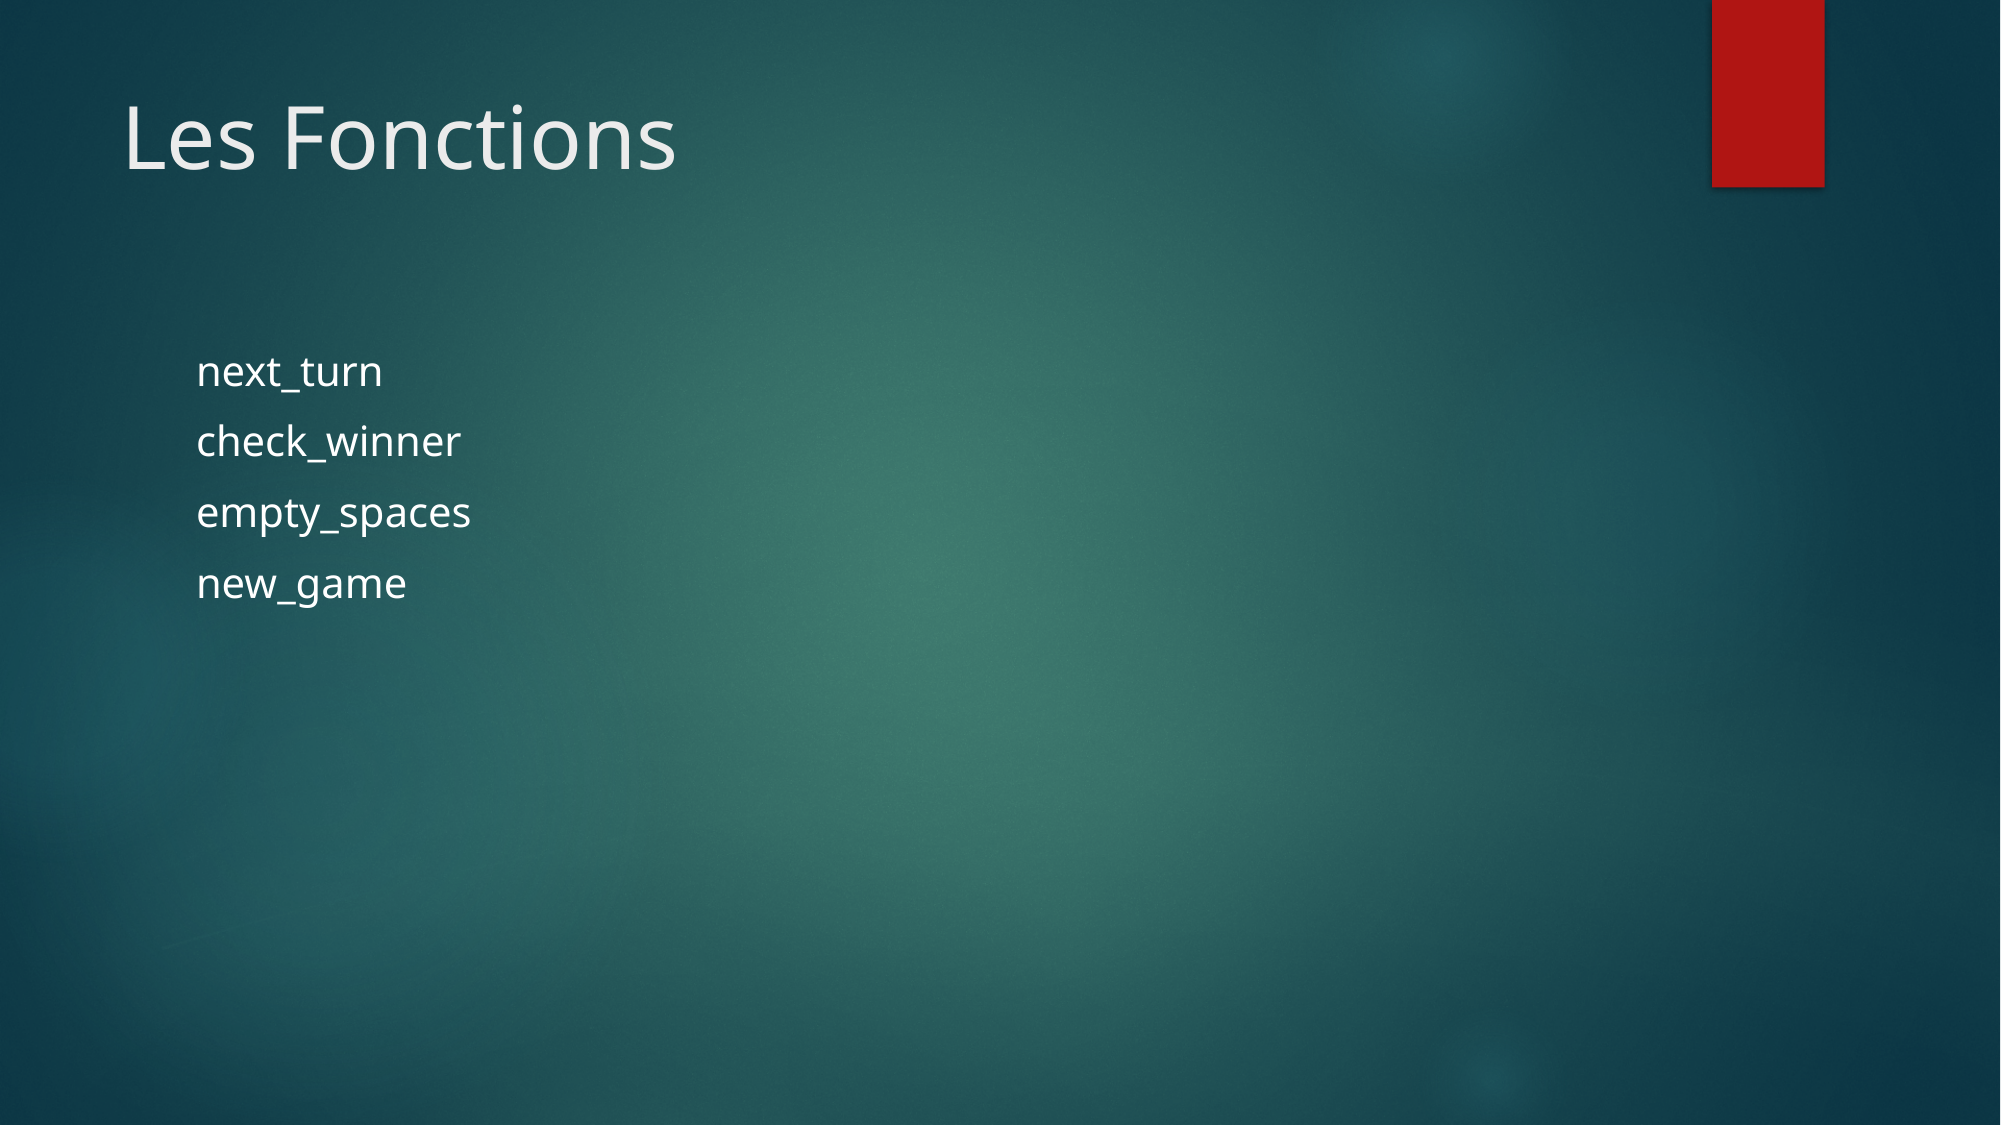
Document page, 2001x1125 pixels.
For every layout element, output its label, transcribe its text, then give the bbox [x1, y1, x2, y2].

picture [0, 0, 2001, 1125]
title Les Fonctions [106, 74, 1649, 304]
list next_turn check_winner empty_spaces new_game [181, 336, 1649, 1025]
